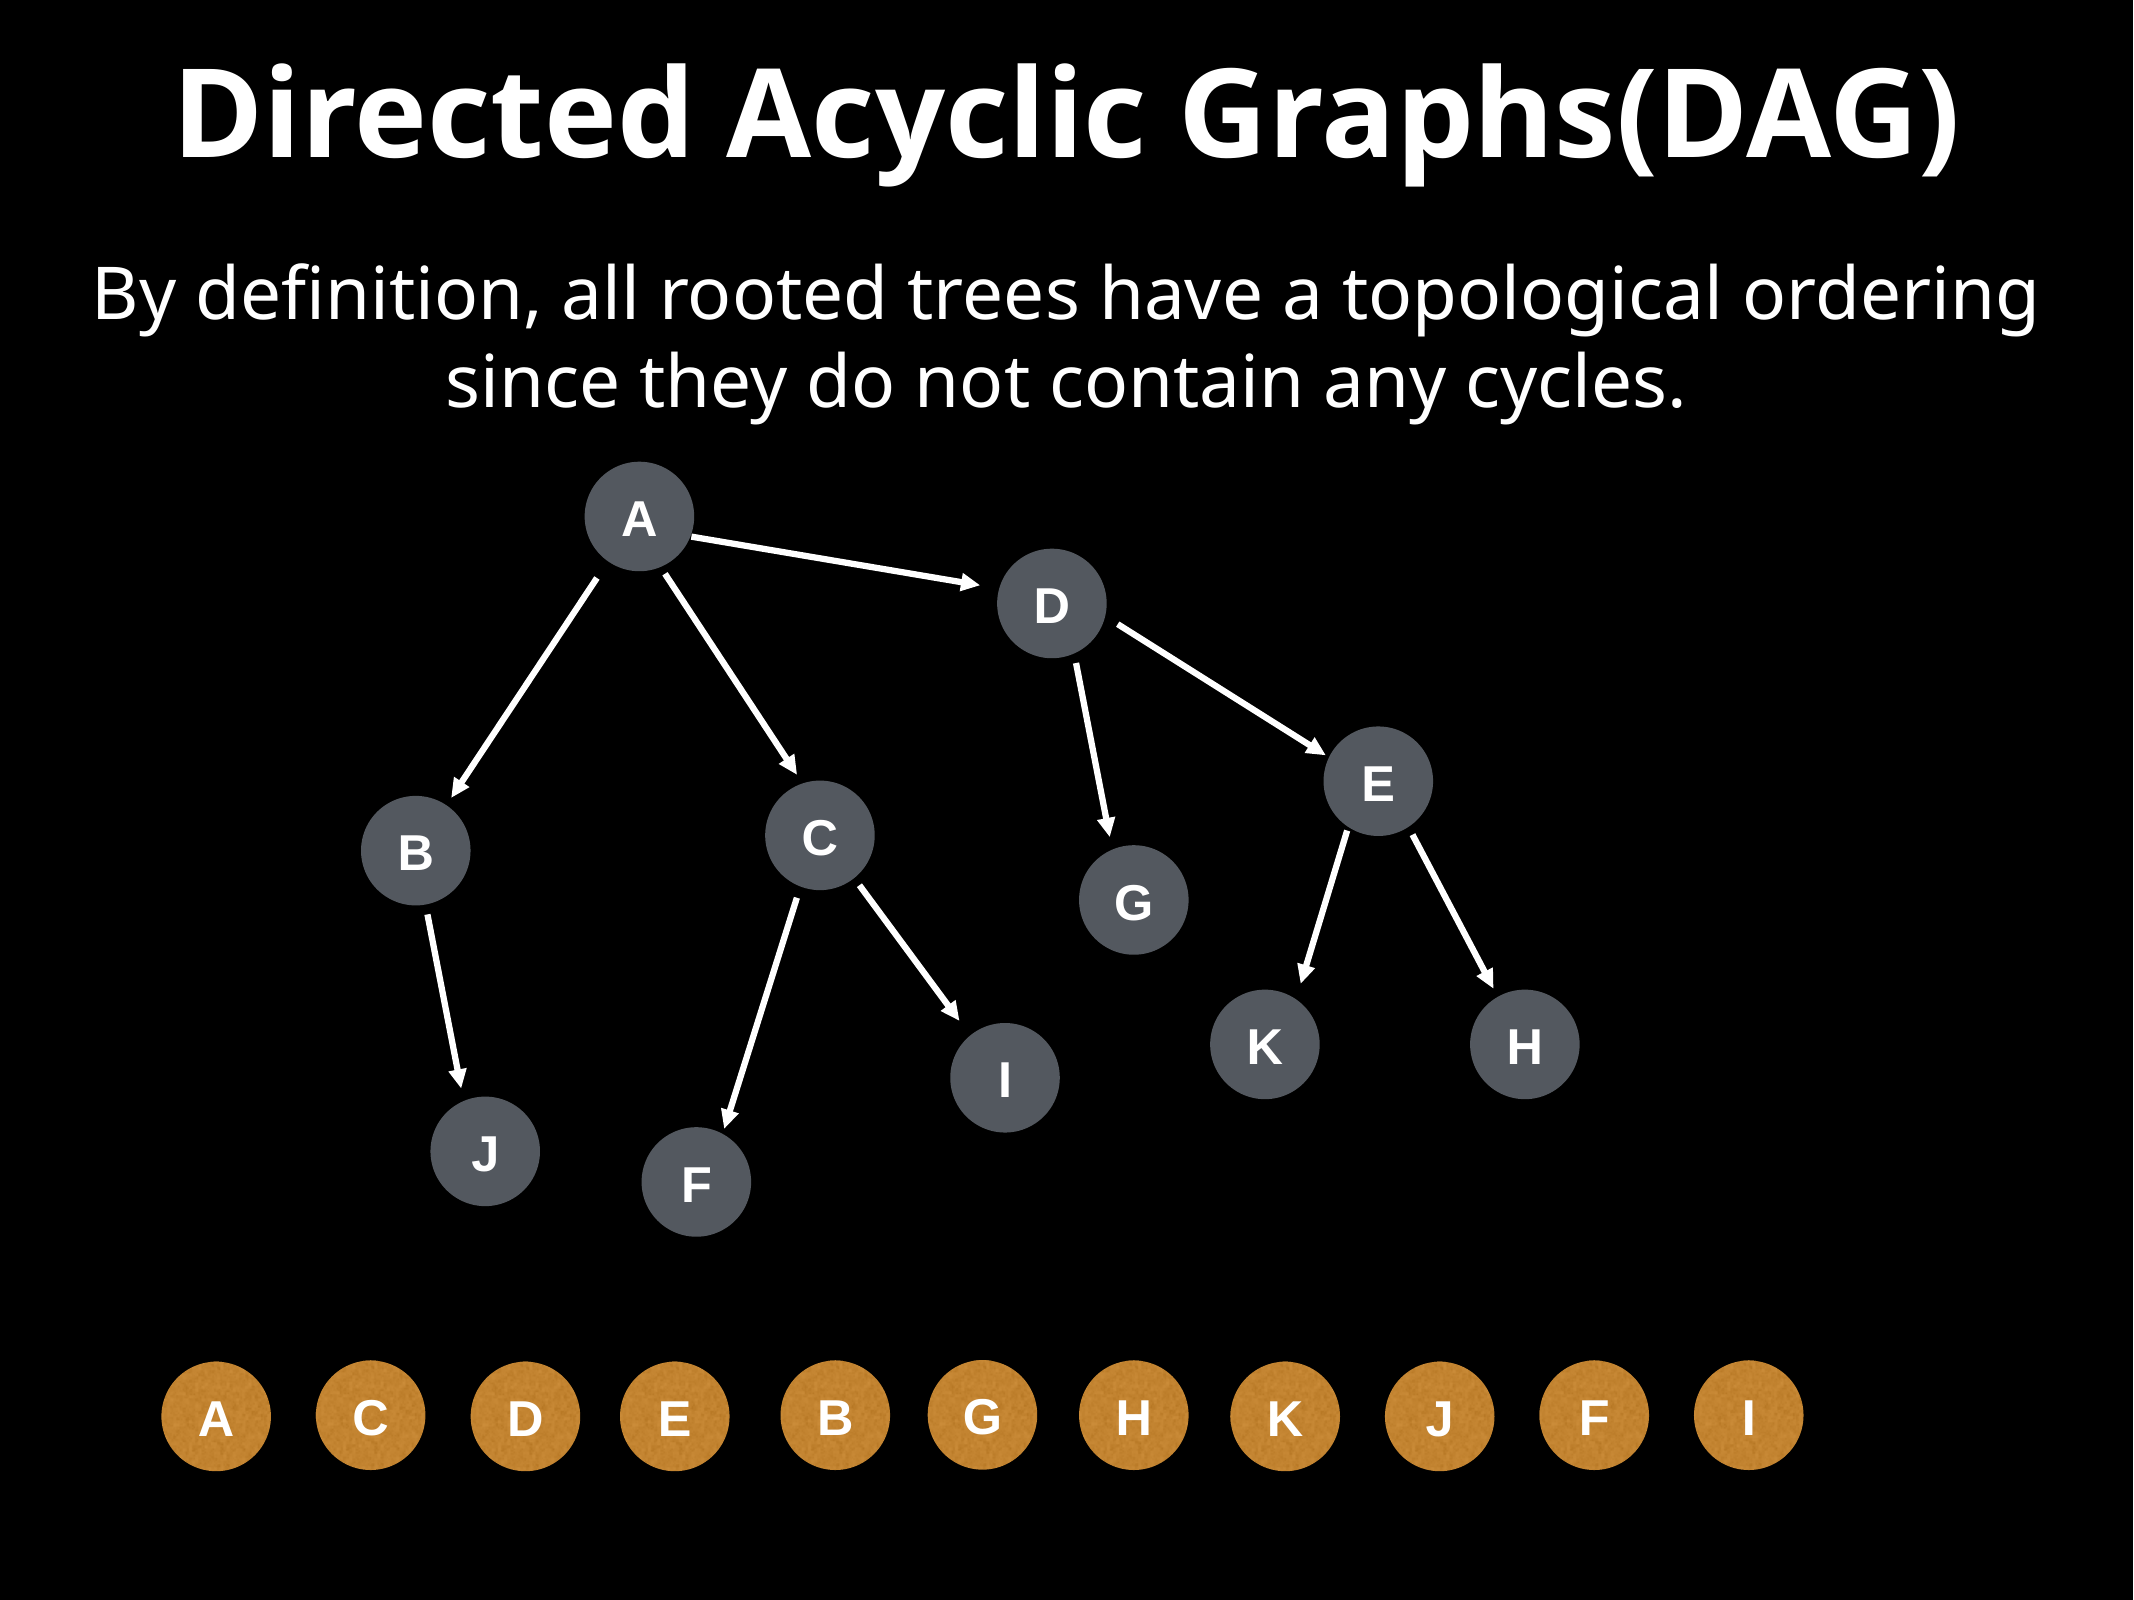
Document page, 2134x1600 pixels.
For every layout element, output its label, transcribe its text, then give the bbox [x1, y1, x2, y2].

text_box [691, 536, 980, 590]
text_box By definition, all rooted trees have a topological ordering since they do not contain any cycles. [32, 238, 2101, 430]
text_box G [1079, 845, 1189, 955]
text_box E [1323, 726, 1434, 836]
text_box C [765, 780, 875, 891]
text_box [664, 573, 797, 775]
text_box I [950, 1023, 1060, 1133]
text_box B [361, 795, 471, 906]
text_box [1117, 624, 1326, 756]
text_box D [997, 548, 1107, 659]
text_box F [641, 1127, 752, 1237]
text_box C [315, 1360, 426, 1471]
text_box [722, 897, 797, 1129]
text_box [1298, 830, 1348, 984]
text_box [451, 577, 598, 798]
text_box A [161, 1361, 271, 1472]
text_box H [1079, 1360, 1189, 1471]
text_box E [620, 1361, 730, 1472]
text_box [1075, 662, 1114, 837]
text_box [427, 914, 465, 1089]
text_box J [1384, 1361, 1495, 1472]
text_box H [1470, 989, 1580, 1100]
text_box [1412, 834, 1494, 989]
text_box [859, 885, 960, 1021]
title Directed Acyclic Graphs(DAG) [12, 15, 2122, 202]
text_box G [927, 1360, 1038, 1470]
text_box B [780, 1360, 891, 1471]
text_box J [430, 1096, 541, 1207]
text_box D [470, 1361, 581, 1472]
text_box K [1230, 1361, 1341, 1472]
text_box A [584, 461, 695, 572]
text_box I [1693, 1360, 1804, 1471]
text_box F [1539, 1360, 1650, 1471]
text_box K [1210, 989, 1320, 1100]
